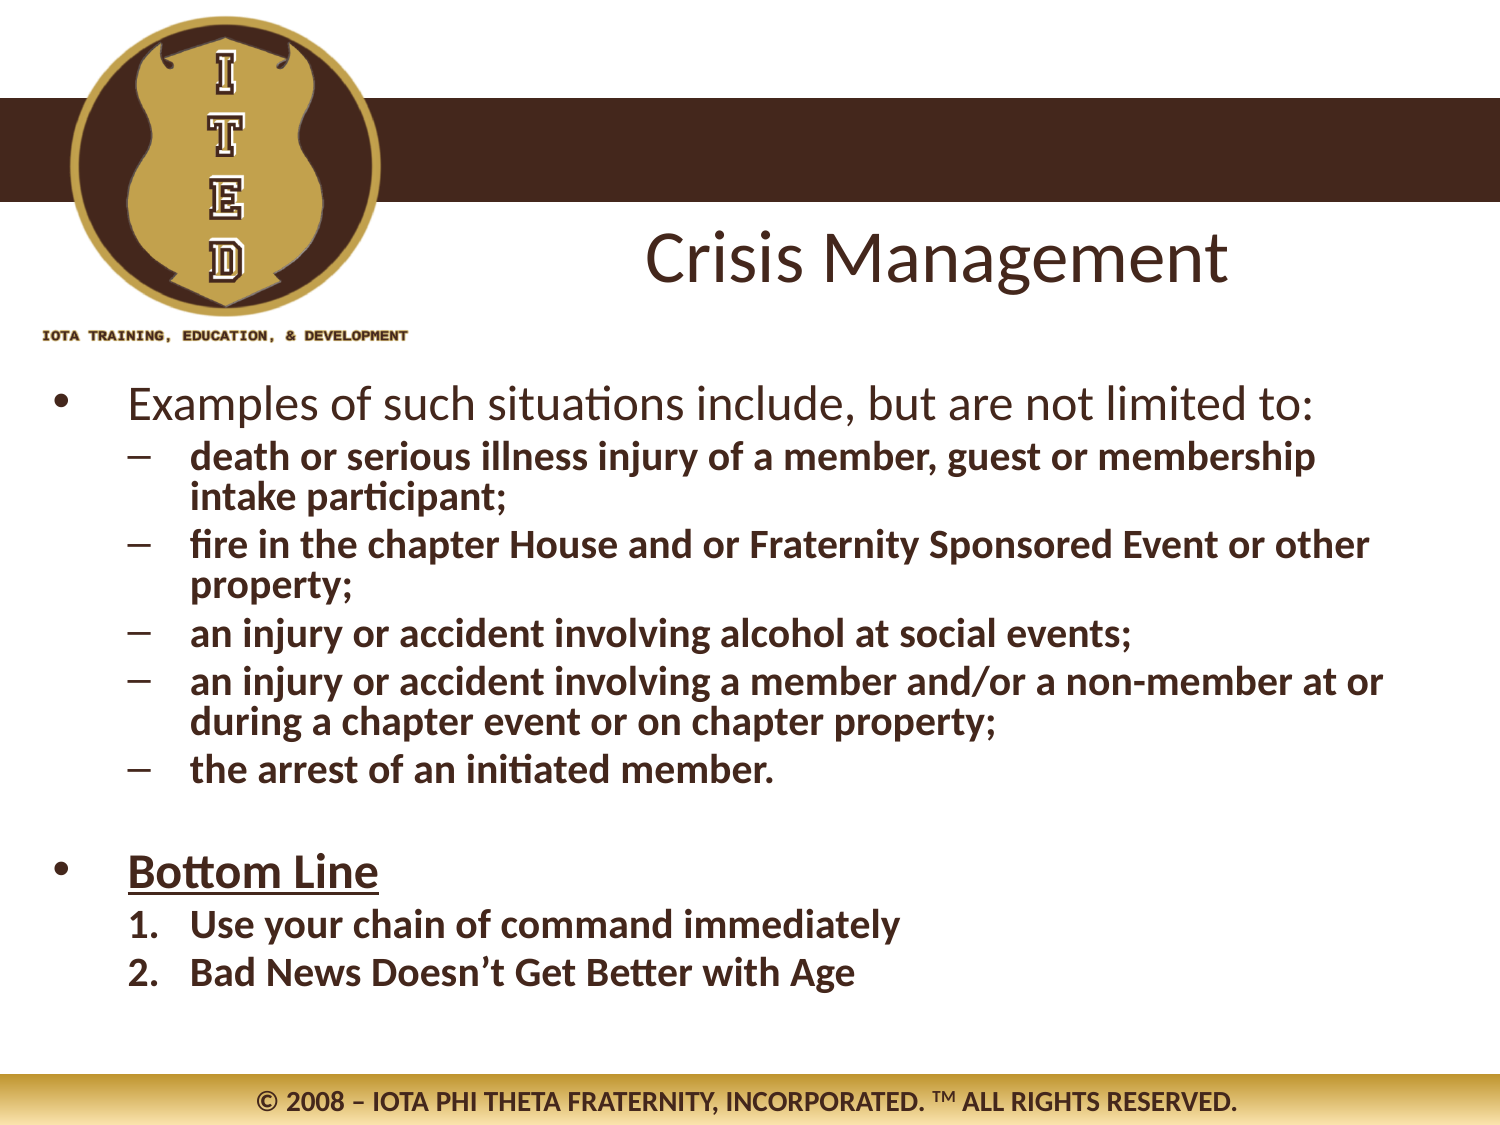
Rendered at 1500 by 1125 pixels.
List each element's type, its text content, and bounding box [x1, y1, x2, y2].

picture [37, 0, 413, 374]
list Examples of such situations include, but are not limited to: death or serious illness injury of a member, guest or membership intake participant; fire in the chapter House and or Fraternity Sponsored Event or other property; an injury or accident involving alcohol at social events; an injury or accident involving a member and/or a non-member at or during a chapter event or on chapter property; the arrest of an initiated member. Bottom Line Use your chain of command immediately Bad News Doesn’t Get Better with Age [37, 374, 1438, 1006]
title Crisis Management [375, 200, 1500, 388]
